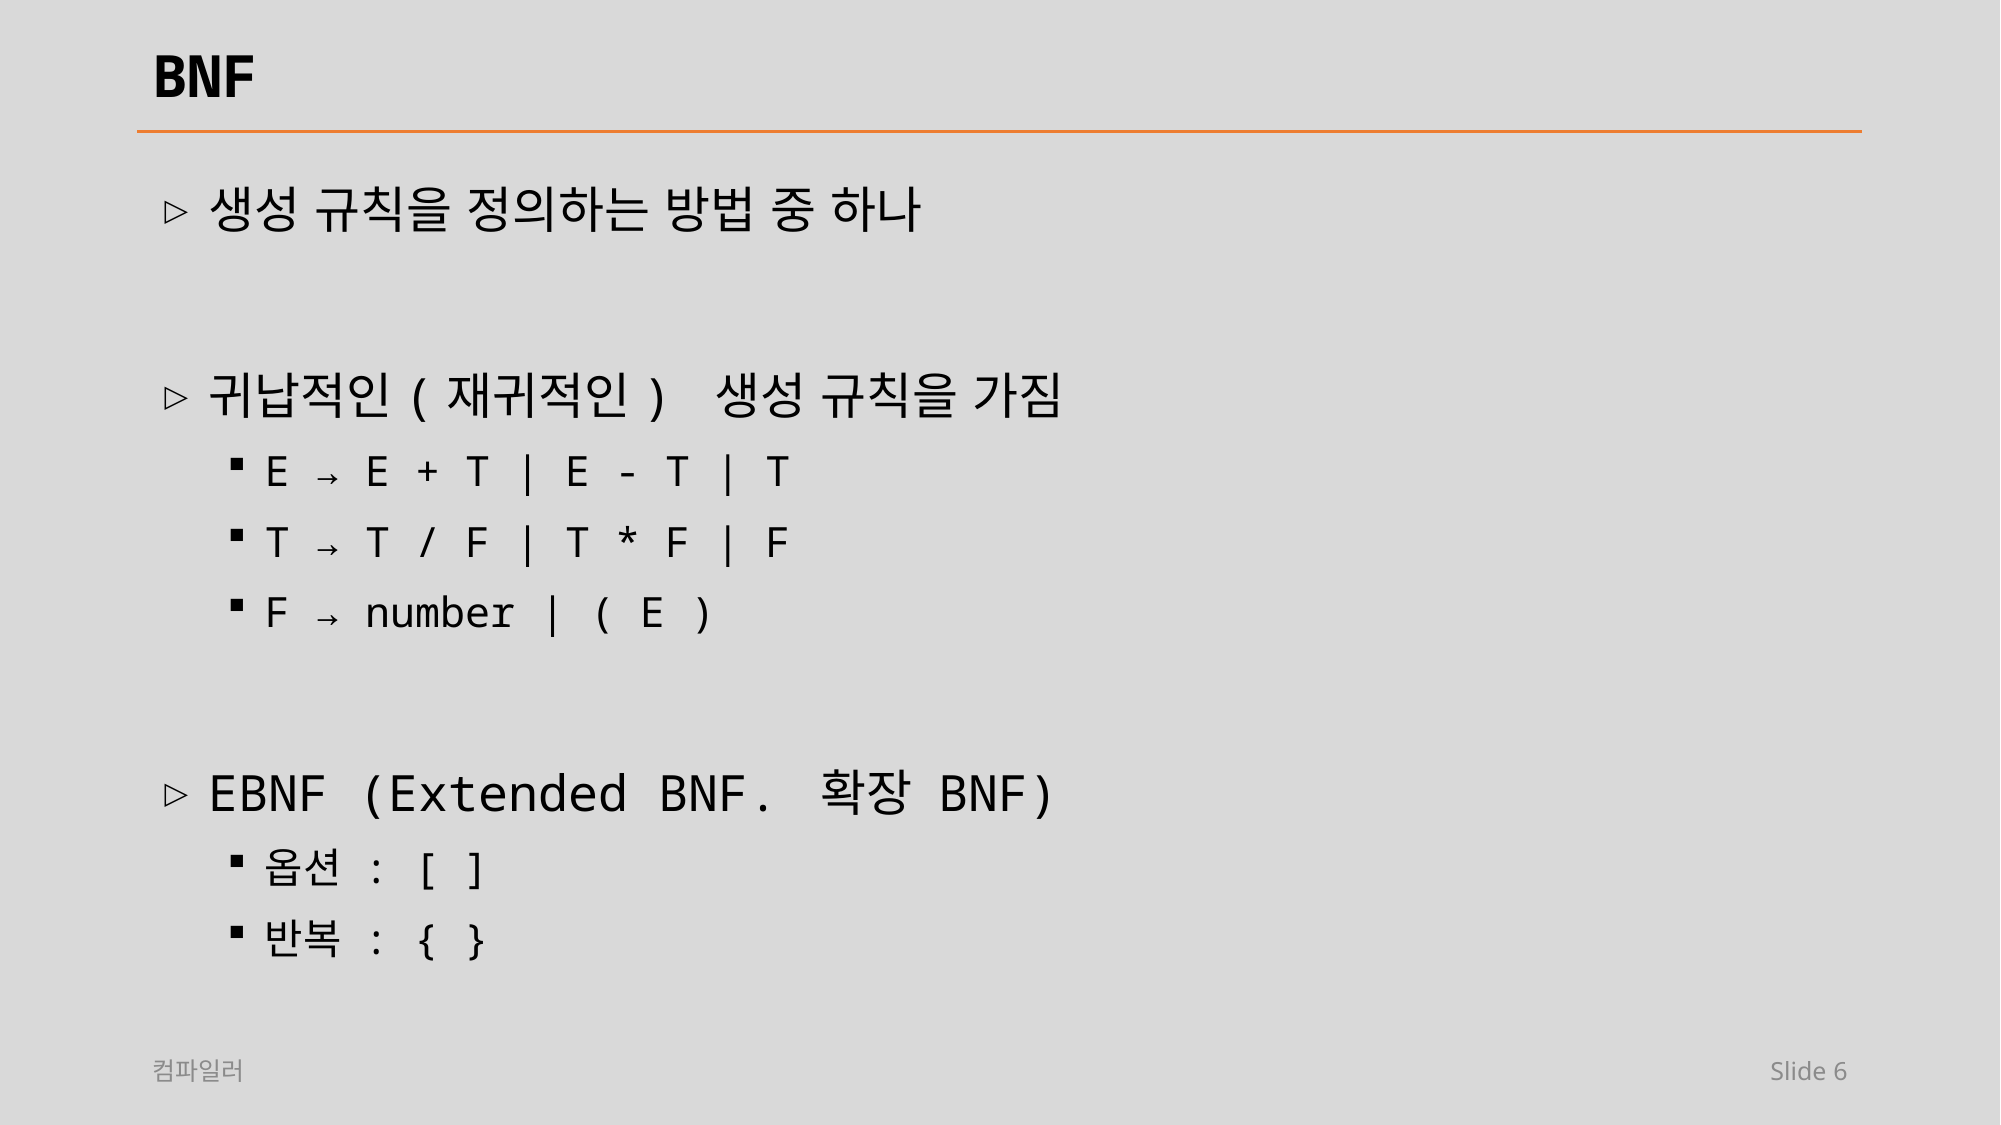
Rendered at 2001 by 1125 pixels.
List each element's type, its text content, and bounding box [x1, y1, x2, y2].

footer 컴파일러 [137, 1040, 531, 1101]
title BNF [137, 33, 1863, 124]
slide_number Slide 6 [1412, 1042, 1863, 1103]
list 생성 규칙을 정의하는 방법 중 하나 귀납적인(재귀적인) 생성 규칙을 가짐 E → E + T | E - T | T T → T / F | T * F | F F → number | ( E ) EBNF (Extended BNF. 확장 BNF) 옵션 : [ ] 반복 : { } [137, 159, 1863, 1014]
